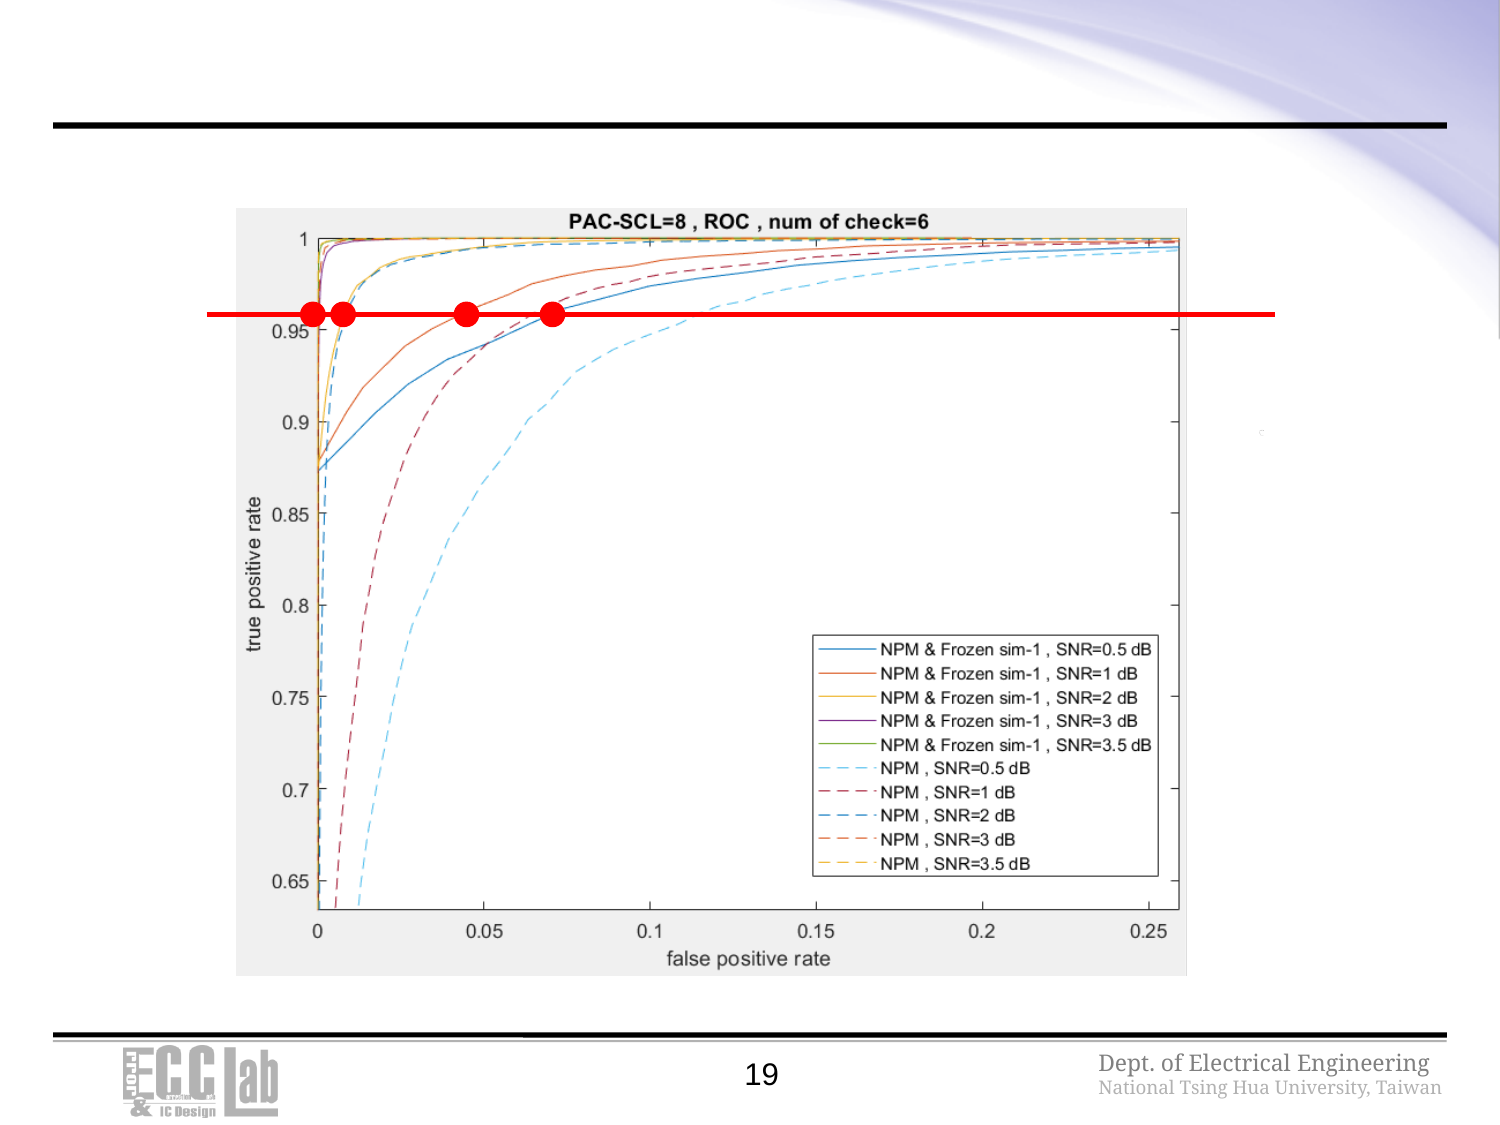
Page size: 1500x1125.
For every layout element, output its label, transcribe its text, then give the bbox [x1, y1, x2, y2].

picture [123, 1045, 278, 1118]
slide_number 19 [643, 1046, 881, 1095]
picture [236, 0, 1500, 977]
